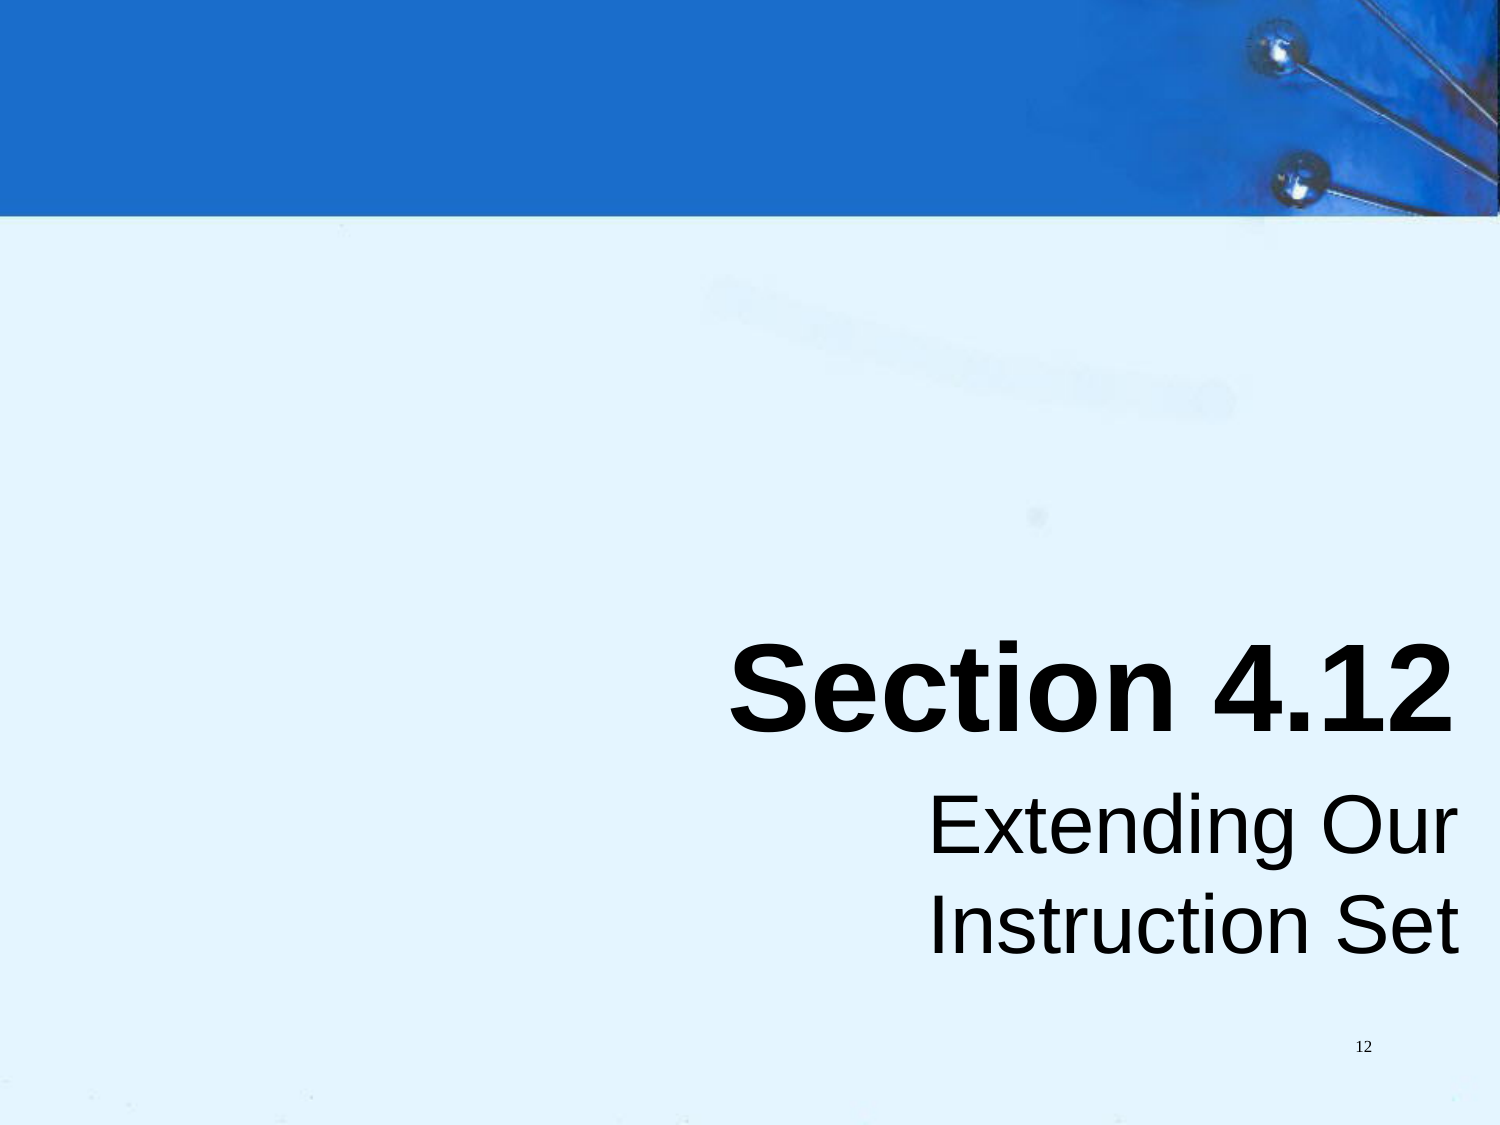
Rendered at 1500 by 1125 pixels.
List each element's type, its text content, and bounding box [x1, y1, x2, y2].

subtitle Extending Our Instruction Set [624, 762, 1476, 1001]
title Section 4.12 [712, 612, 1476, 751]
picture [0, 0, 1500, 1125]
slide_number 12 [1074, 1024, 1388, 1101]
